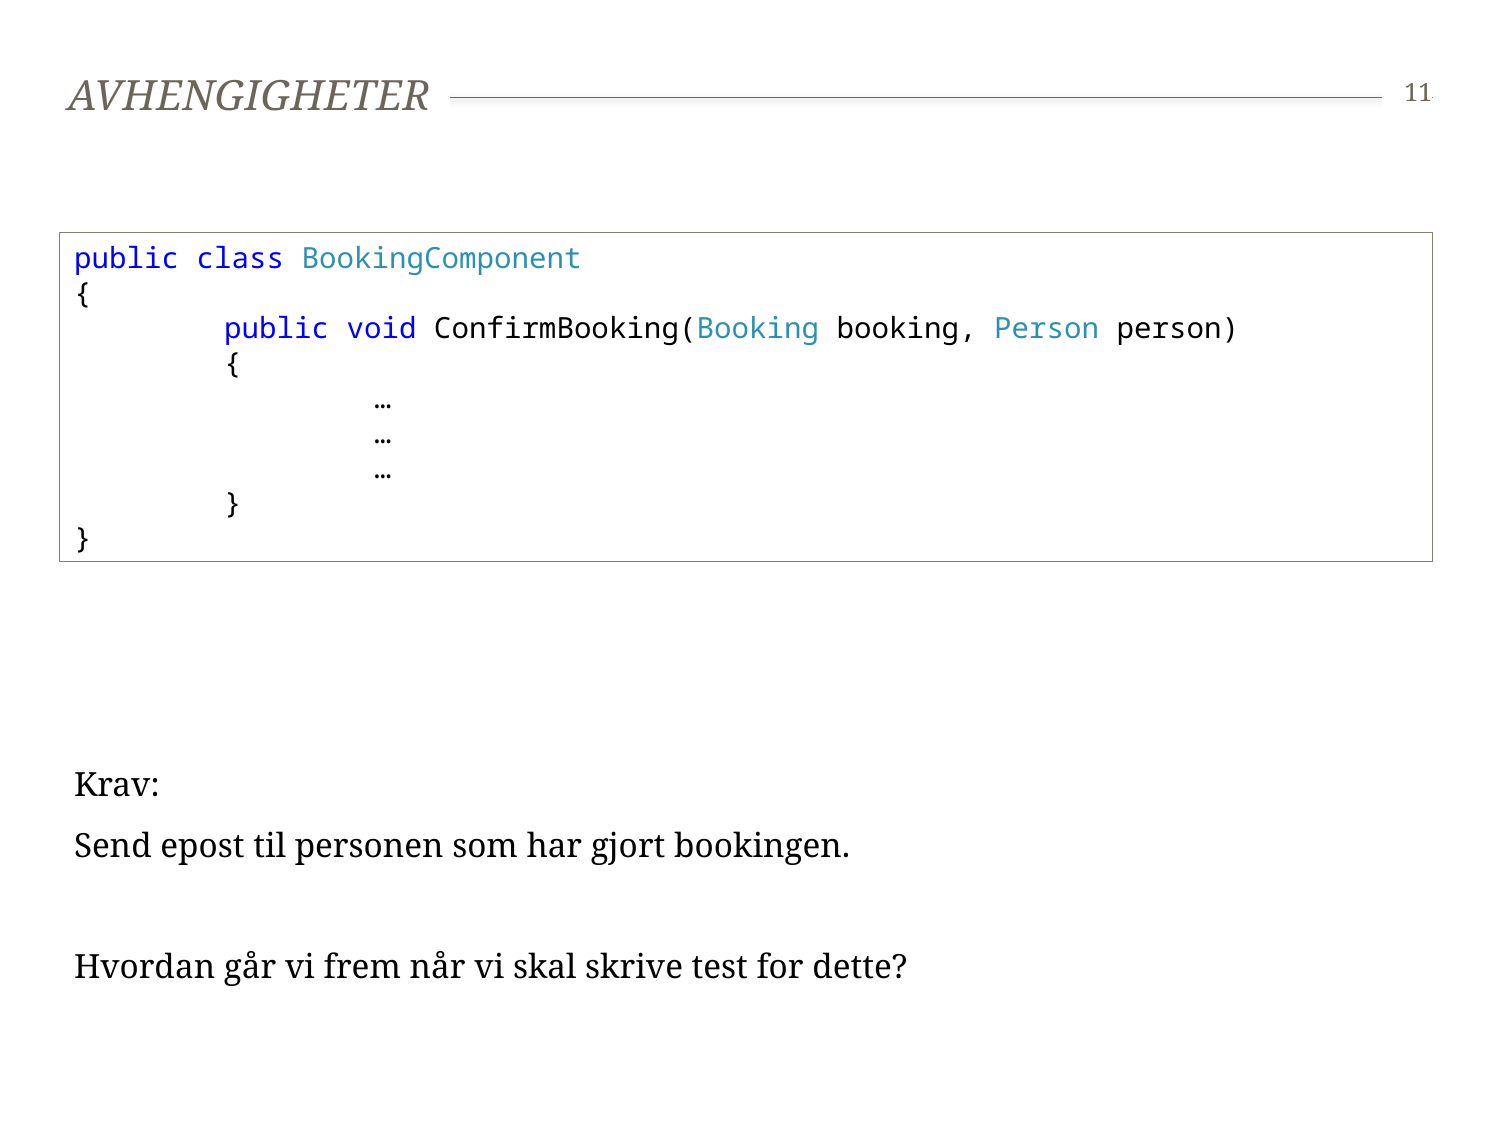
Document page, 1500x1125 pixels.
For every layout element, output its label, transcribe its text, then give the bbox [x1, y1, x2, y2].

title Avhengigheter [52, 68, 450, 120]
text_box public class BookingComponent { public void ConfirmBooking(Booking booking, Person person) { … … … } } [59, 232, 1433, 562]
slide_number 11 [1381, 70, 1433, 117]
text_box Krav: Send epost til personen som har gjort bookingen. Hvordan går vi frem når vi skal skrive test for dette? [59, 755, 1412, 1033]
